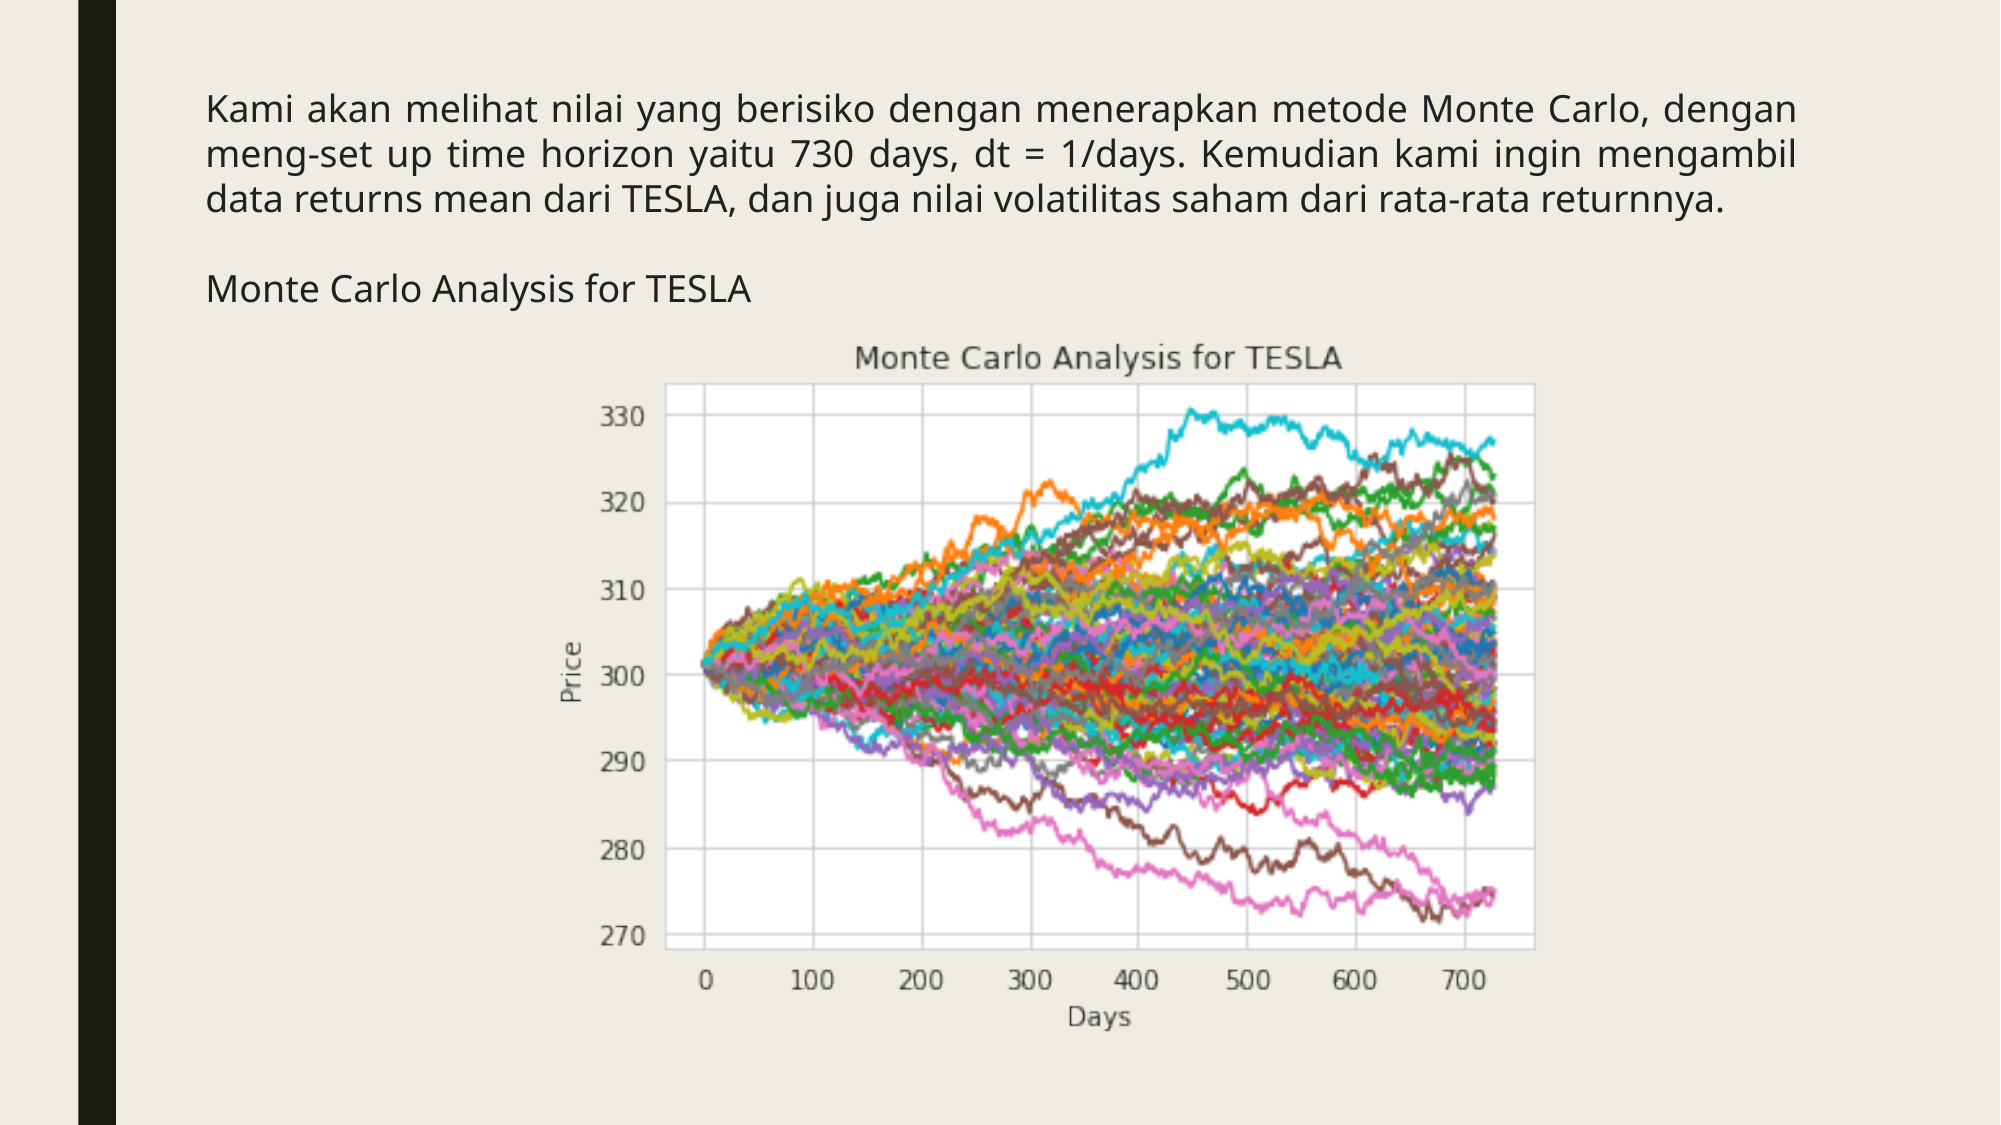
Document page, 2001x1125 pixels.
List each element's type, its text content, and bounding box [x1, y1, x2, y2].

text_box Kami akan melihat nilai yang berisiko dengan menerapkan metode Monte Carlo, dengan meng-set up time horizon yaitu 730 days, dt = 1/days. Kemudian kami ingin mengambil data returns mean dari TESLA, dan juga nilai volatilitas saham dari rata-rata returnnya. Monte Carlo Analysis for TESLA [190, 77, 1814, 318]
picture [543, 326, 1553, 1048]
